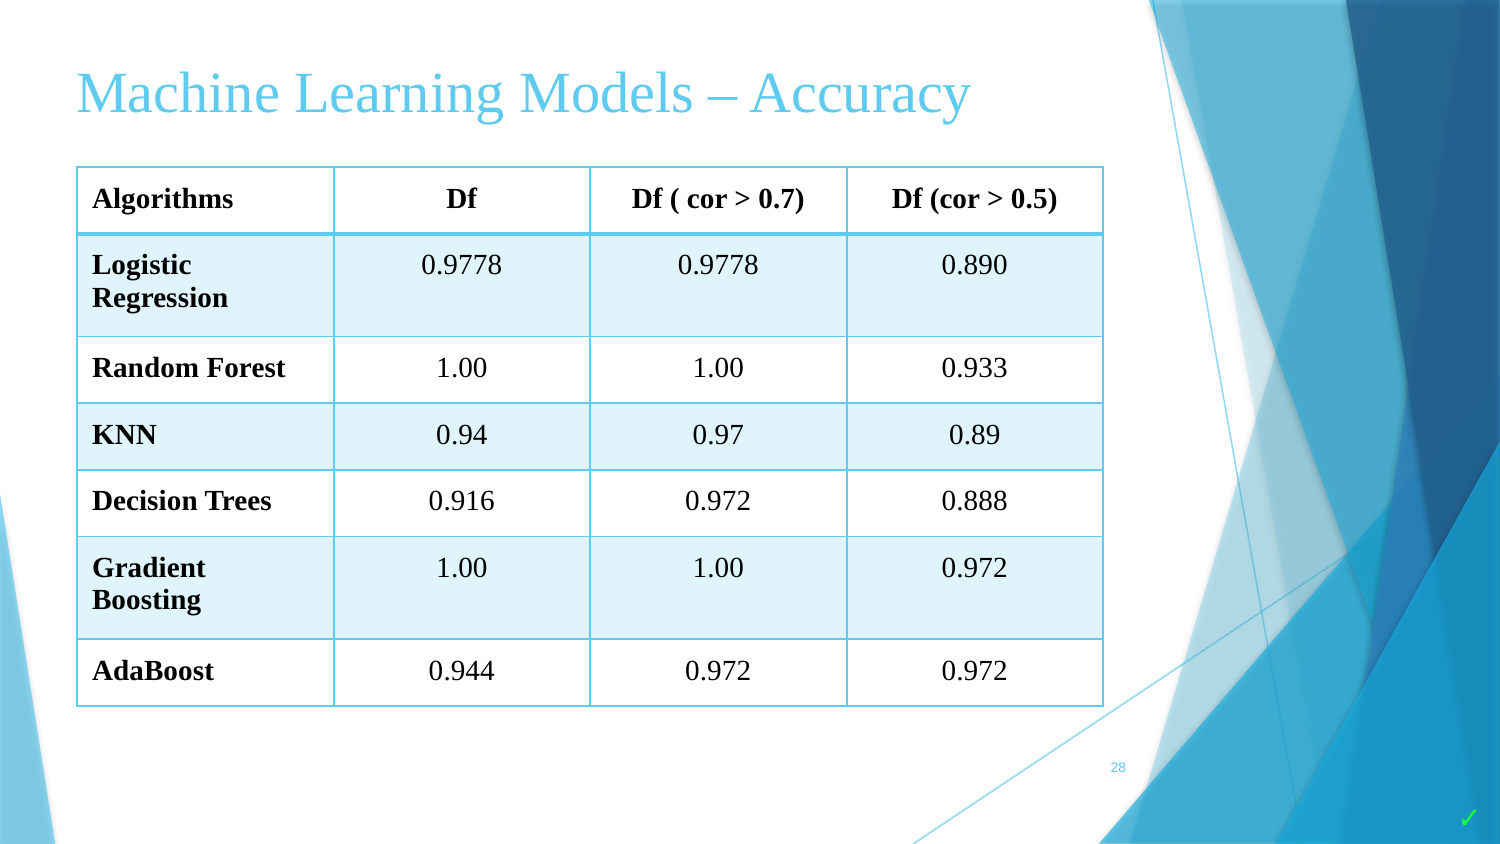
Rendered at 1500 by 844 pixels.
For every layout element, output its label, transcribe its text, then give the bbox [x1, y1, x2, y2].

table_cell 1.00 [591, 337, 846, 402]
table_cell 0.9778 [591, 236, 846, 336]
table_cell 0.944 [335, 640, 589, 705]
table_cell 0.972 [848, 640, 1102, 705]
table_cell 0.97 [591, 404, 846, 469]
table_cell 0.888 [848, 471, 1102, 536]
table_cell 0.933 [848, 337, 1102, 402]
table_cell 0.972 [591, 640, 846, 705]
table_header Algorithms [78, 168, 333, 232]
table_cell Random Forest [78, 337, 333, 402]
table_cell 0.9778 [335, 236, 589, 336]
table_cell 1.00 [591, 537, 846, 638]
table_cell 0.89 [848, 404, 1102, 469]
table_header Df ( cor > 0.7) [591, 168, 846, 232]
table_cell 0.972 [591, 471, 846, 536]
table_cell 1.00 [335, 537, 589, 638]
table_cell 0.916 [335, 471, 589, 536]
table_cell Logistic Regression [78, 236, 333, 336]
text_box Machine Learning Models – Accuracy [61, 35, 1057, 142]
table_cell Gradient Boosting [78, 537, 333, 638]
table_cell 0.972 [848, 537, 1102, 638]
table_cell Decision Trees [78, 471, 333, 536]
text_box ✓ [1442, 792, 1500, 843]
table_cell AdaBoost [78, 640, 333, 705]
table_cell 0.94 [335, 404, 589, 469]
table_cell KNN [78, 404, 333, 469]
table_cell 1.00 [335, 337, 589, 402]
table_header Df [335, 168, 589, 232]
table_cell 0.890 [848, 236, 1102, 336]
table_header Df (cor > 0.5) [848, 168, 1102, 232]
slide_number 28 [1056, 743, 1141, 789]
